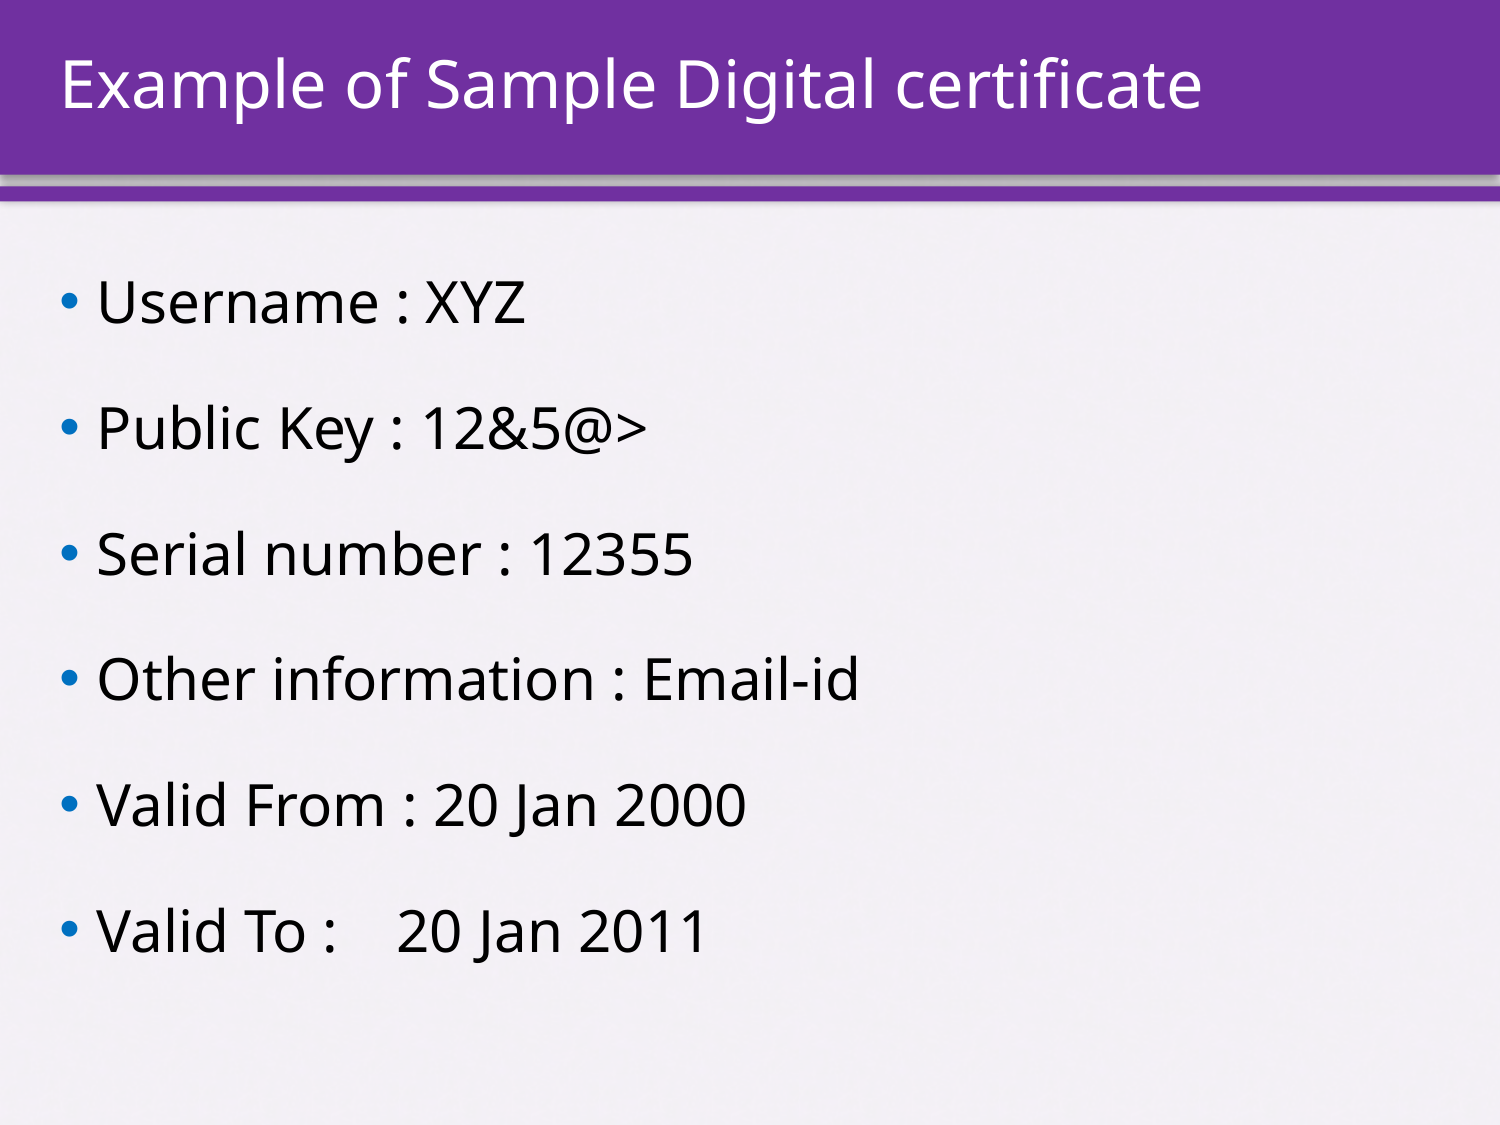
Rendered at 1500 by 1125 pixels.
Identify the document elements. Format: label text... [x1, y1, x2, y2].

title Example of Sample Digital certificate [44, 0, 1464, 175]
list Username : XYZ Public Key : 12&5@> Serial number : 12355 Other information : Email-id Valid From : 20 Jan 2000 Valid To : 20 Jan 2011 [44, 223, 1464, 1043]
